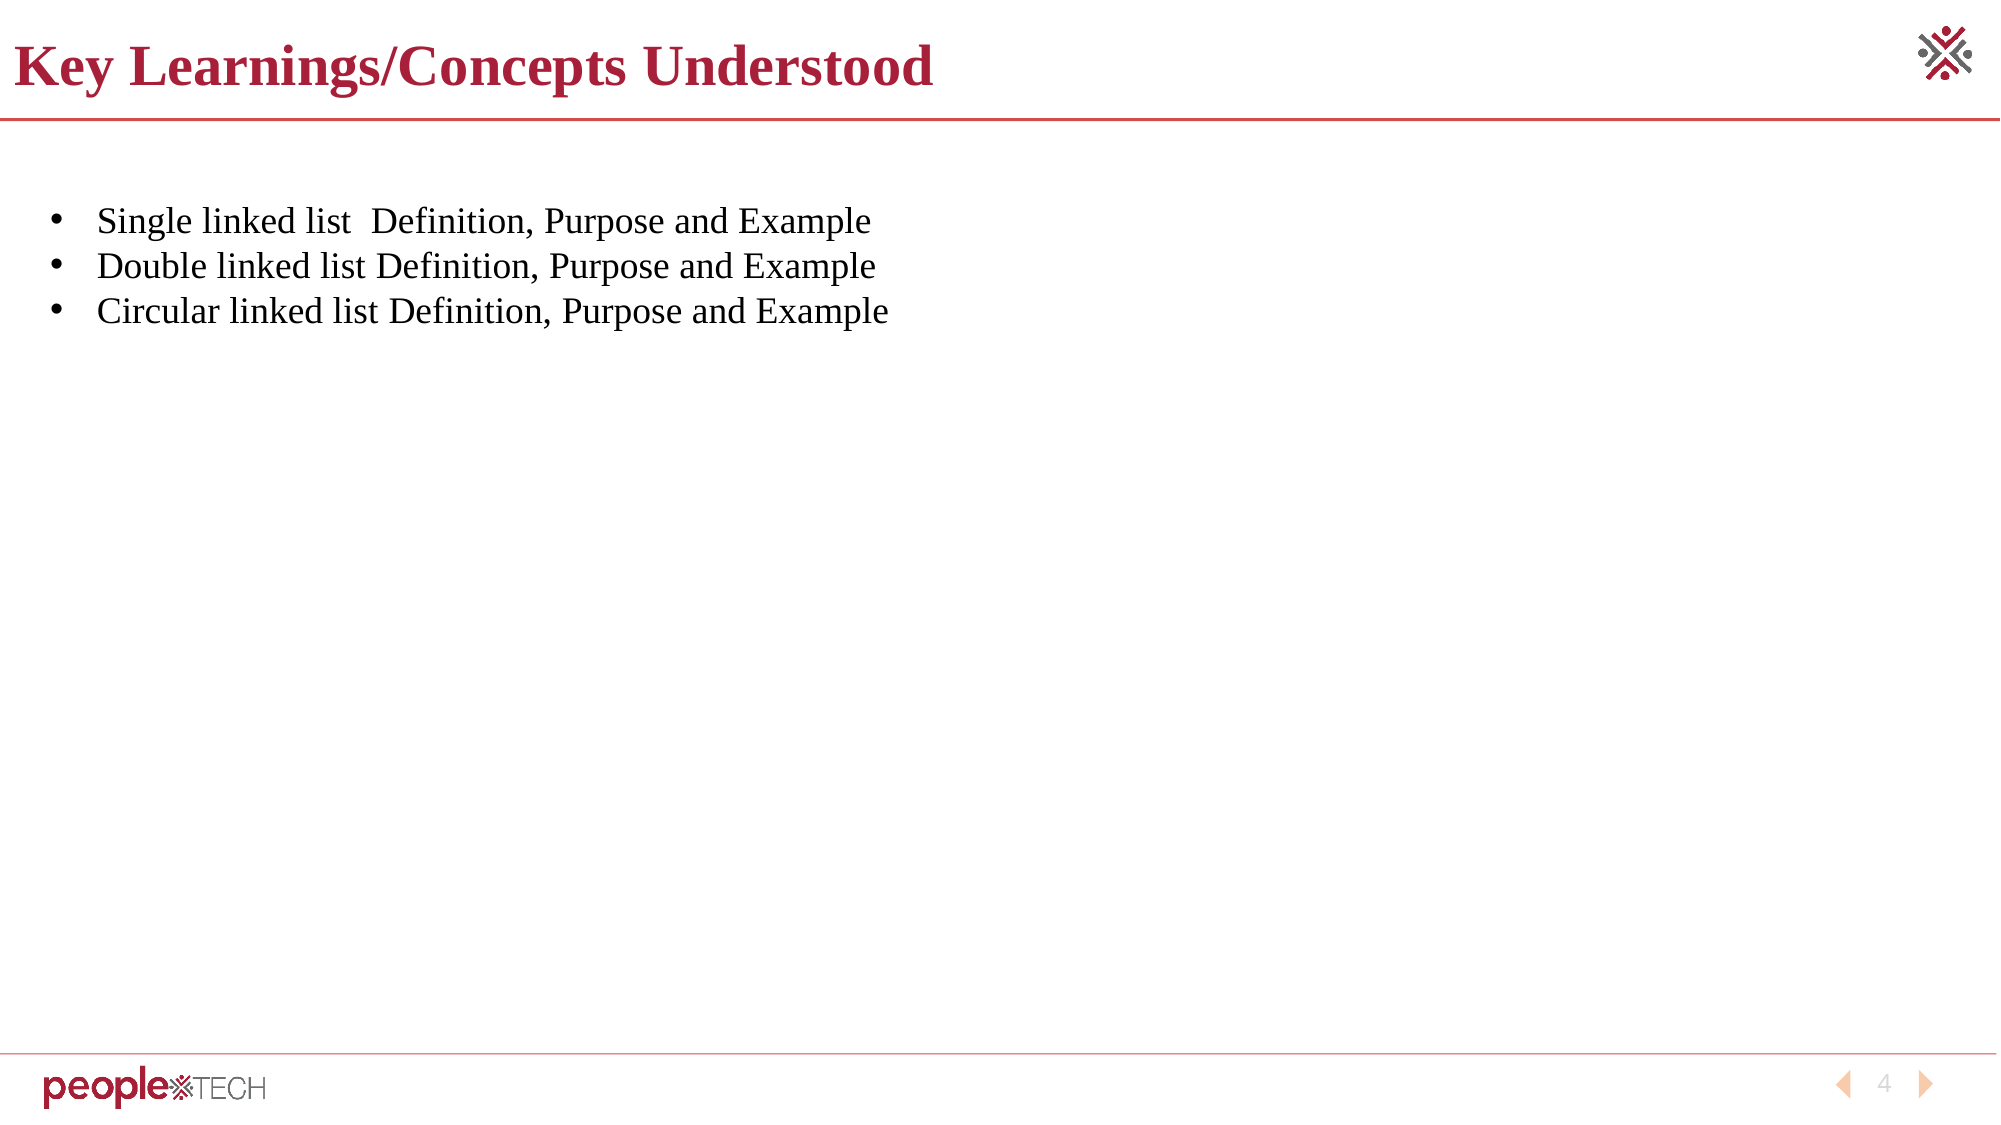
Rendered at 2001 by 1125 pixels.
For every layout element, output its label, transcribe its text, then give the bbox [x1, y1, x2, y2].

text_box Single linked list Definition, Purpose and Example Double linked list Definition, Purpose and Example Circular linked list Definition, Purpose and Example [34, 165, 1103, 451]
picture [1918, 26, 1972, 80]
text_box Key Learnings/Concepts Understood [0, 19, 951, 165]
picture [31, 1059, 275, 1115]
